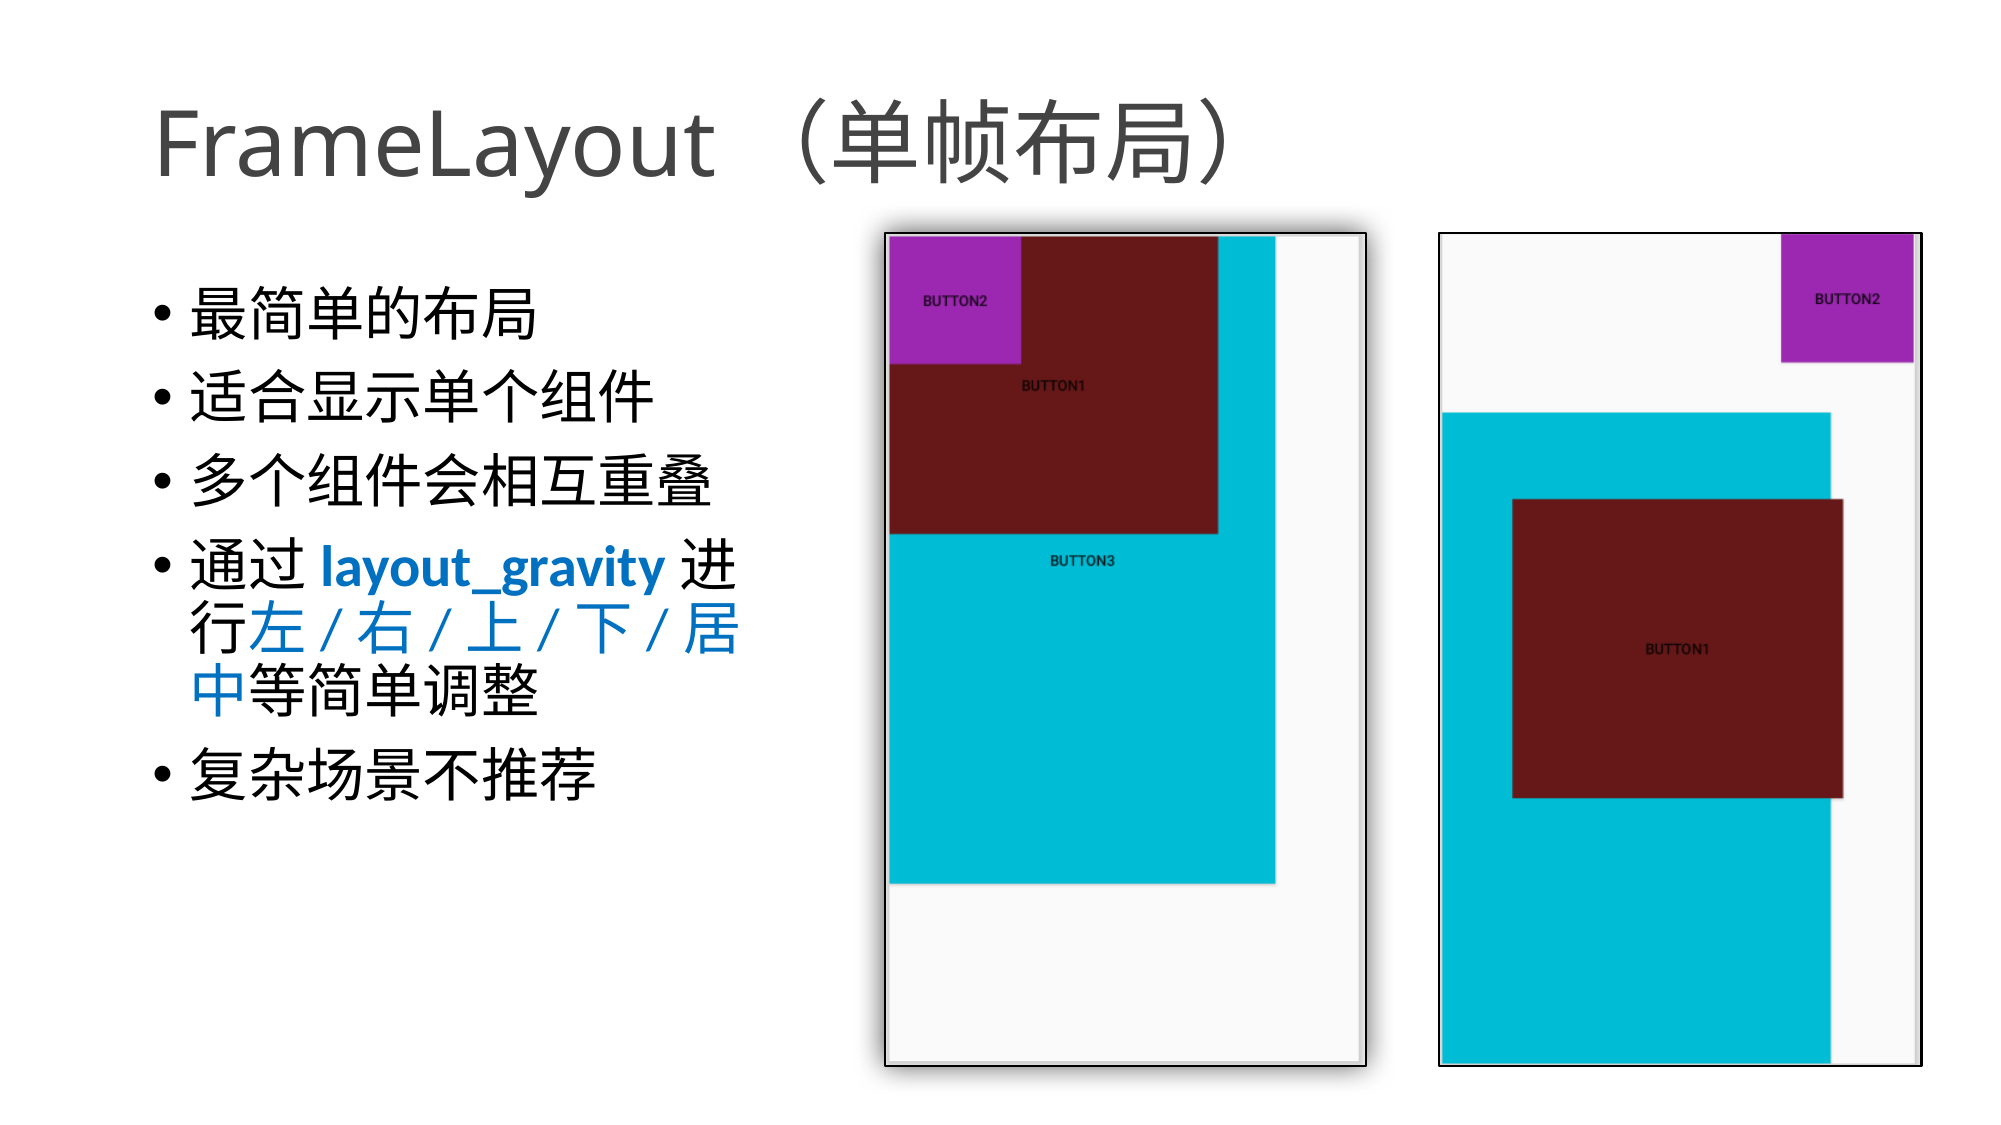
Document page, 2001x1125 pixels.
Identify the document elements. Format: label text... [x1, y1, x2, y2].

title FrameLayout（单帧布局） [137, 59, 1863, 234]
list 最简单的布局 适合显示单个组件 多个组件会相互重叠 通过layout_gravity进行左/右/上/下/居中等简单调整 复杂场景不推荐 [137, 277, 811, 992]
picture [886, 233, 1365, 1066]
picture [1440, 233, 1921, 1066]
